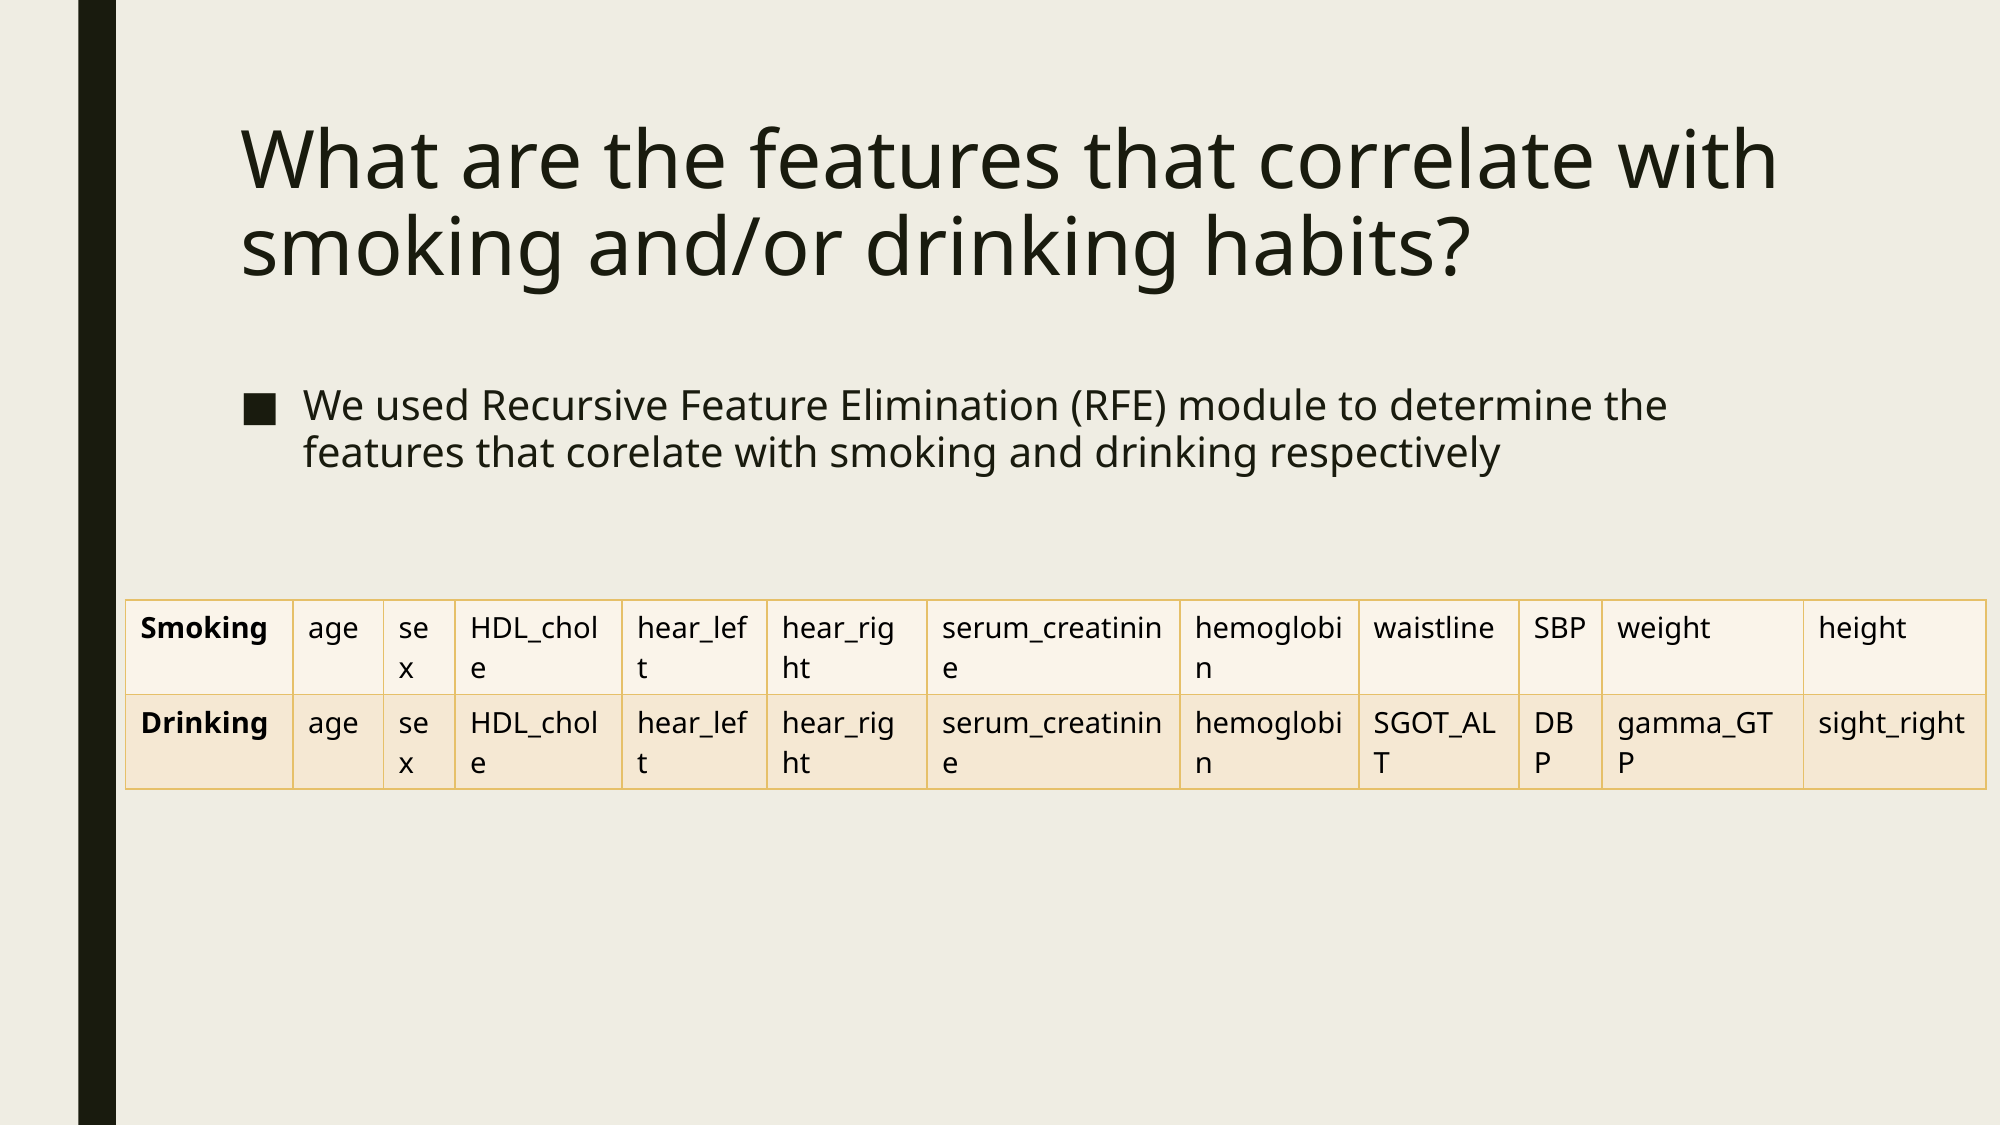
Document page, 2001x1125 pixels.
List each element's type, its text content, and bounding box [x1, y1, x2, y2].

table_header weight [1603, 601, 1803, 694]
table_header age [294, 601, 383, 694]
table_cell hear_left [623, 695, 766, 788]
table_cell serum_creatinine [928, 695, 1179, 788]
table_cell HDL_chole [456, 695, 621, 788]
table_header Smoking [126, 601, 292, 694]
table_header HDL_chole [456, 601, 621, 694]
list We used Recursive Feature Elimination (RFE) module to determine the features that corelate with smoking and drinking respectively [225, 375, 1800, 599]
table_header serum_creatinine [928, 601, 1179, 694]
table_cell hemoglobin [1181, 695, 1358, 788]
table_cell age [294, 695, 383, 788]
table_header hemoglobin [1181, 601, 1358, 694]
table_header height [1804, 601, 1985, 694]
table_cell Drinking [126, 695, 292, 788]
title What are the features that correlate with smoking and/or drinking habits? [225, 112, 1800, 357]
table_header SBP [1520, 601, 1601, 694]
table_cell sex [384, 695, 454, 788]
table_header waistline [1360, 601, 1518, 694]
table_cell hear_right [768, 695, 926, 788]
table_cell sight_right [1804, 695, 1985, 788]
table_cell DBP [1520, 695, 1601, 788]
table_header hear_left [623, 601, 766, 694]
table_cell gamma_GTP [1603, 695, 1803, 788]
table_header hear_right [768, 601, 926, 694]
table_header sex [384, 601, 454, 694]
table_cell SGOT_ALT [1360, 695, 1518, 788]
